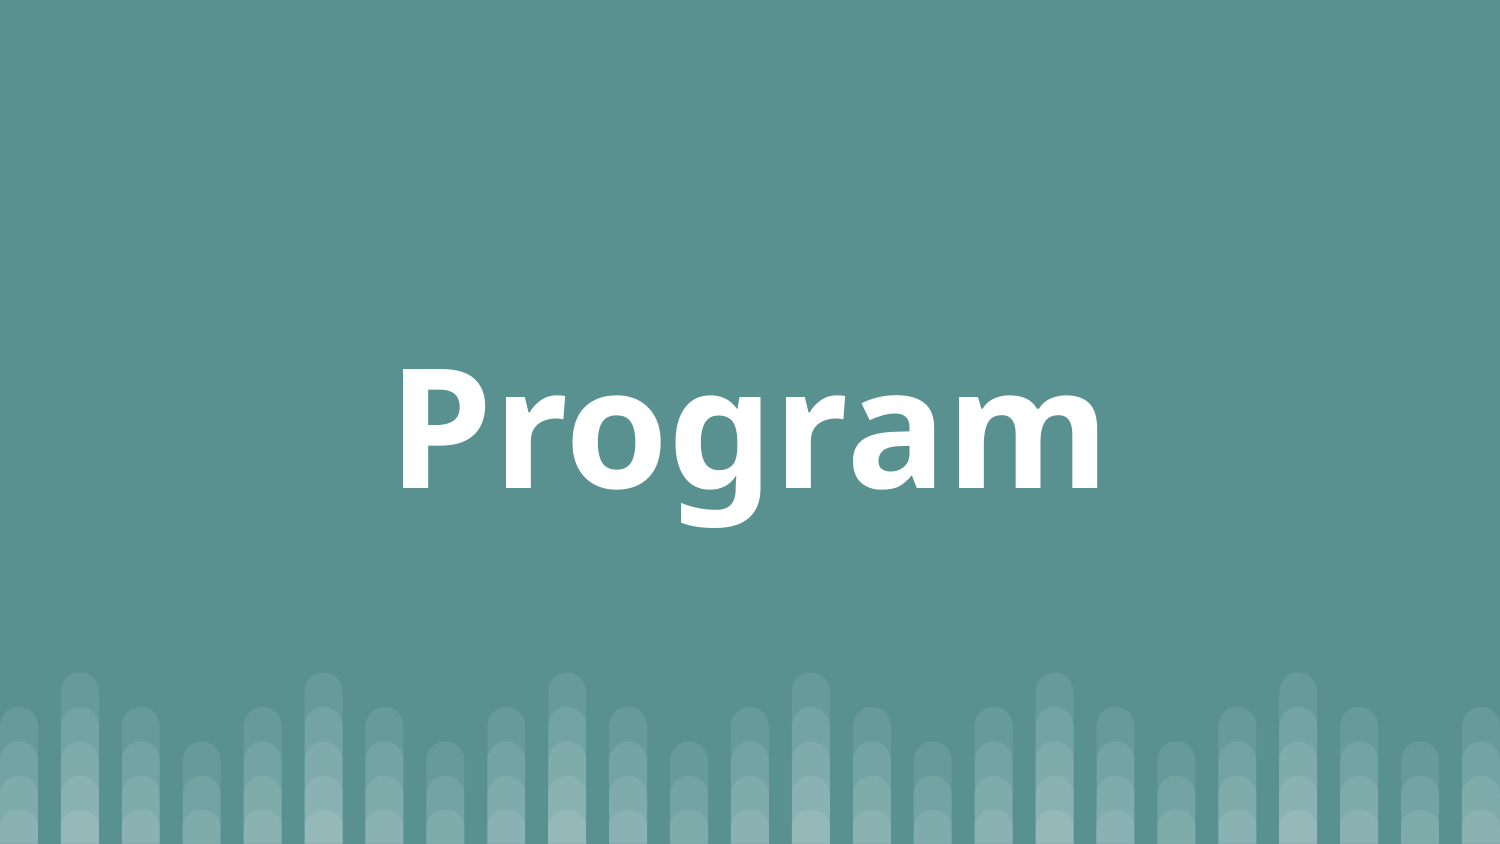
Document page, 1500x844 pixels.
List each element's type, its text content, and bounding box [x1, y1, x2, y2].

title Program [227, 269, 1273, 575]
